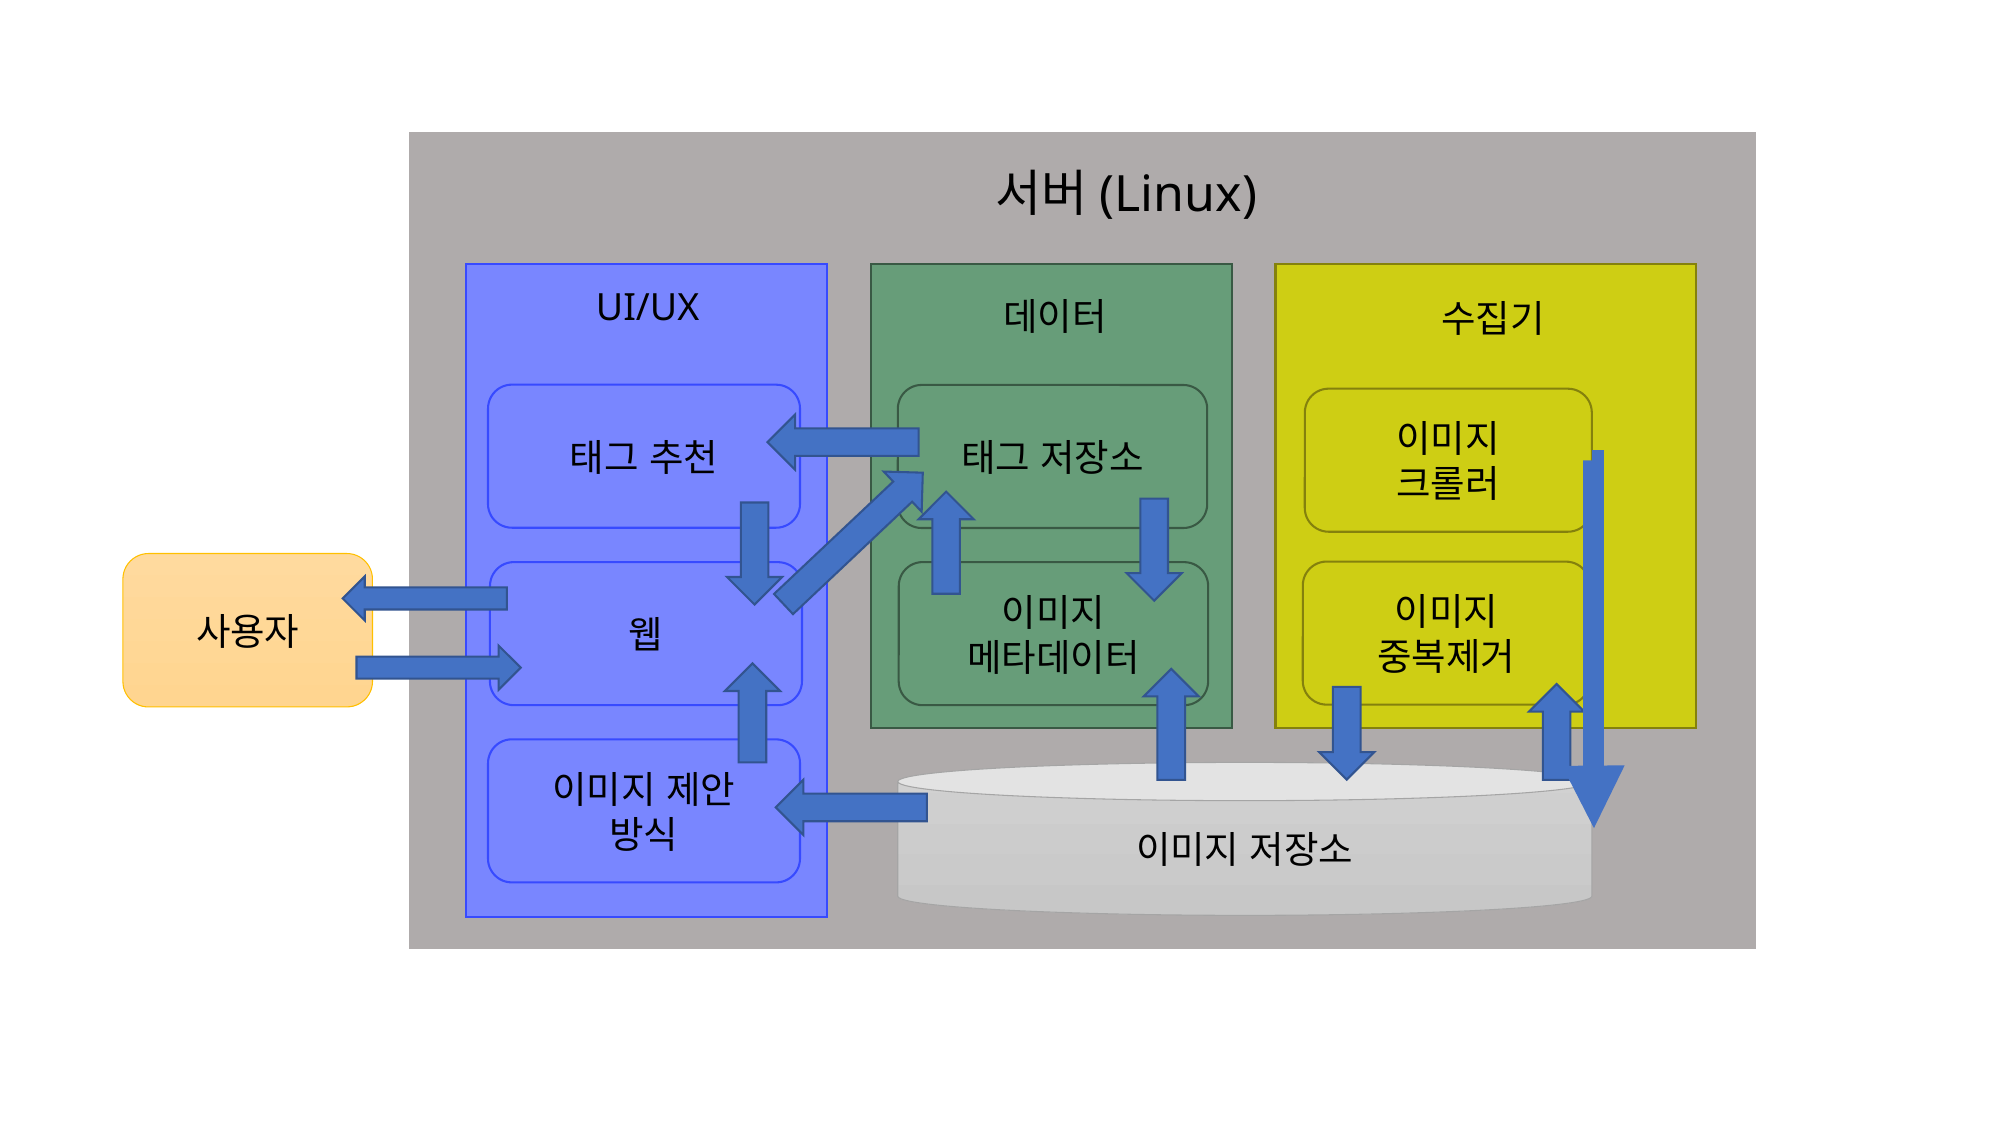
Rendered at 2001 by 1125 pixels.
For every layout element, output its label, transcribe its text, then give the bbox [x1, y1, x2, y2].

text_box [772, 470, 924, 616]
text_box [724, 501, 785, 607]
text_box 이미지 크롤러 [1303, 387, 1593, 533]
text_box [341, 573, 508, 623]
text_box [766, 412, 920, 473]
text_box 태그 저장소 [896, 383, 1209, 530]
text_box 웹 [488, 561, 804, 707]
text_box 서버(Linux) [980, 154, 1272, 230]
text_box 이미지 메타데이터 [897, 561, 1210, 707]
text_box [355, 643, 523, 693]
text_box 이미지 제안 방식 [486, 738, 802, 884]
text_box 사용자 [122, 552, 374, 708]
text_box 수집기 [1426, 287, 1560, 347]
text_box 데이터 [988, 286, 1122, 346]
text_box [465, 263, 828, 586]
text_box 이미지 저장소 [897, 762, 1593, 916]
text_box UI/UX [581, 275, 715, 336]
text_box 태그 추천 [486, 383, 802, 529]
text_box [1124, 497, 1185, 603]
text_box [1274, 263, 1697, 729]
text_box 이미지 중복제거 [1301, 560, 1583, 706]
text_box [1316, 685, 1377, 782]
text_box [916, 490, 977, 595]
text_box [722, 661, 783, 764]
text_box [1141, 667, 1202, 781]
text_box [465, 611, 488, 655]
text_box [774, 777, 928, 838]
text_box [409, 132, 1756, 949]
text_box [768, 584, 828, 792]
text_box [465, 680, 828, 918]
text_box [870, 263, 1233, 729]
text_box [1526, 682, 1583, 781]
